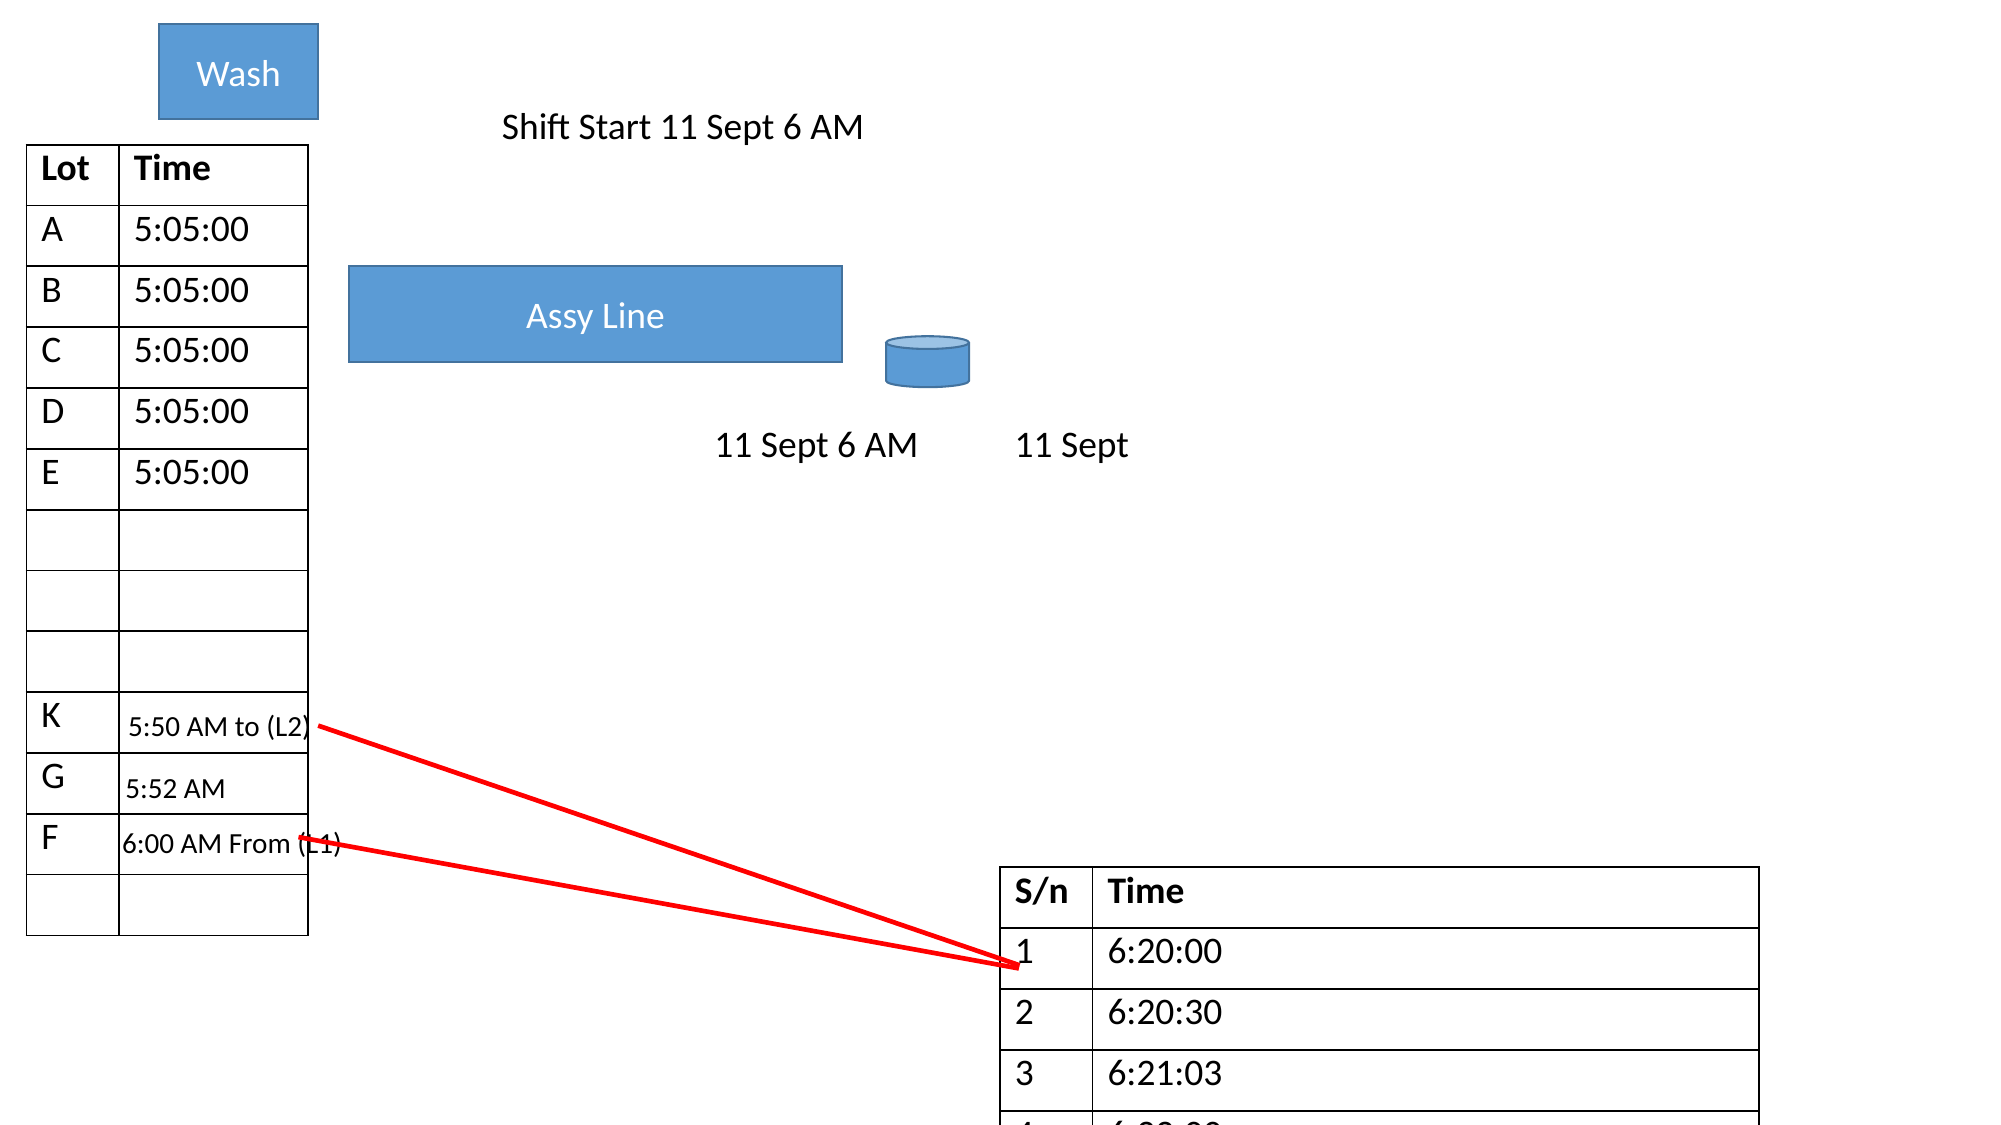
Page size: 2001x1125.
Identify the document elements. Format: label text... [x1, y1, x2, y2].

text_box 5:50 AM to (L2) [113, 700, 503, 751]
table_cell 6:20:00 [1093, 929, 1758, 988]
table_cell C [27, 328, 118, 387]
text_box 11 Sept [999, 412, 1389, 473]
text_box 11 Sept 6 AM [699, 412, 969, 473]
table_cell [120, 875, 298, 935]
table_cell D [27, 389, 118, 448]
text_box 5:52 AM [110, 761, 318, 812]
table_cell [120, 571, 307, 630]
table_cell 5:05:00 [120, 267, 307, 326]
table_cell 1 [1001, 929, 1092, 988]
table_cell A [27, 206, 118, 265]
text_box 6:00 AM From (L1) [107, 816, 318, 867]
table_cell [120, 693, 307, 700]
table_cell 3 [1001, 1051, 1092, 1110]
table_header S/n [1020, 868, 1092, 927]
table_cell F [27, 815, 118, 874]
text_box [884, 335, 971, 389]
text_box Shift Start 11 Sept 6 AM [487, 94, 913, 155]
table_cell 4 [1001, 1112, 1092, 1125]
table_header Time [120, 146, 307, 205]
table_cell E [27, 450, 118, 509]
table_cell [27, 511, 118, 570]
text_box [318, 725, 1020, 966]
table_cell K [27, 693, 118, 752]
table_cell 5:05:00 [120, 450, 307, 509]
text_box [298, 837, 1019, 969]
table_cell 6:21:03 [1093, 1051, 1758, 1110]
table_cell [120, 511, 307, 570]
table_cell [120, 632, 307, 691]
table_cell 5:05:00 [120, 389, 307, 448]
table_cell [27, 875, 118, 935]
table_cell B [27, 267, 118, 326]
table_cell 5:05:00 [120, 206, 307, 265]
table_cell [27, 571, 118, 630]
table_cell [27, 632, 118, 691]
table_cell [120, 867, 298, 874]
table_cell 6:20:30 [1093, 990, 1758, 1049]
text_box Assy Line [348, 265, 843, 363]
table_cell G [27, 754, 118, 813]
table_cell 2 [1001, 990, 1092, 1049]
table_header Time [1093, 868, 1758, 927]
table_cell [120, 754, 307, 761]
table_cell 6:22:00 [1093, 1112, 1758, 1125]
table_cell 5:05:00 [120, 328, 307, 387]
table_header Lot [27, 146, 118, 205]
text_box Wash [158, 23, 319, 120]
